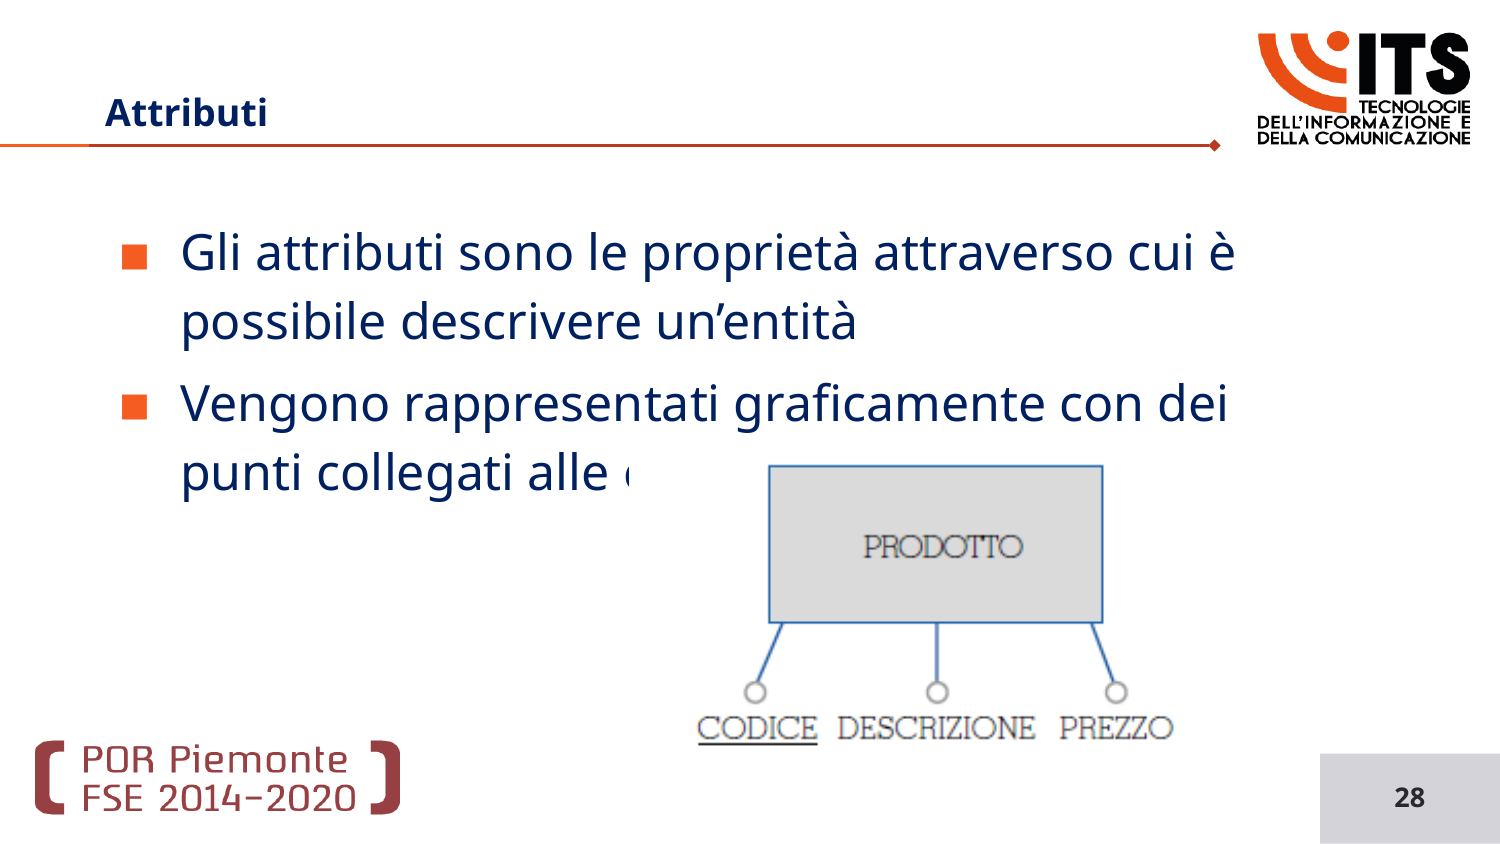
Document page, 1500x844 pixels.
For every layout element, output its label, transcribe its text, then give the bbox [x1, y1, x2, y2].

slide_number 28 [1320, 753, 1500, 844]
list Gli attributi sono le proprietà attraverso cui è possibile descrivere un’entità Vengono rappresentati graficamente con dei punti collegati alle entità [90, 196, 1320, 681]
title Attributi [90, 59, 1215, 150]
picture [0, 0, 1500, 844]
